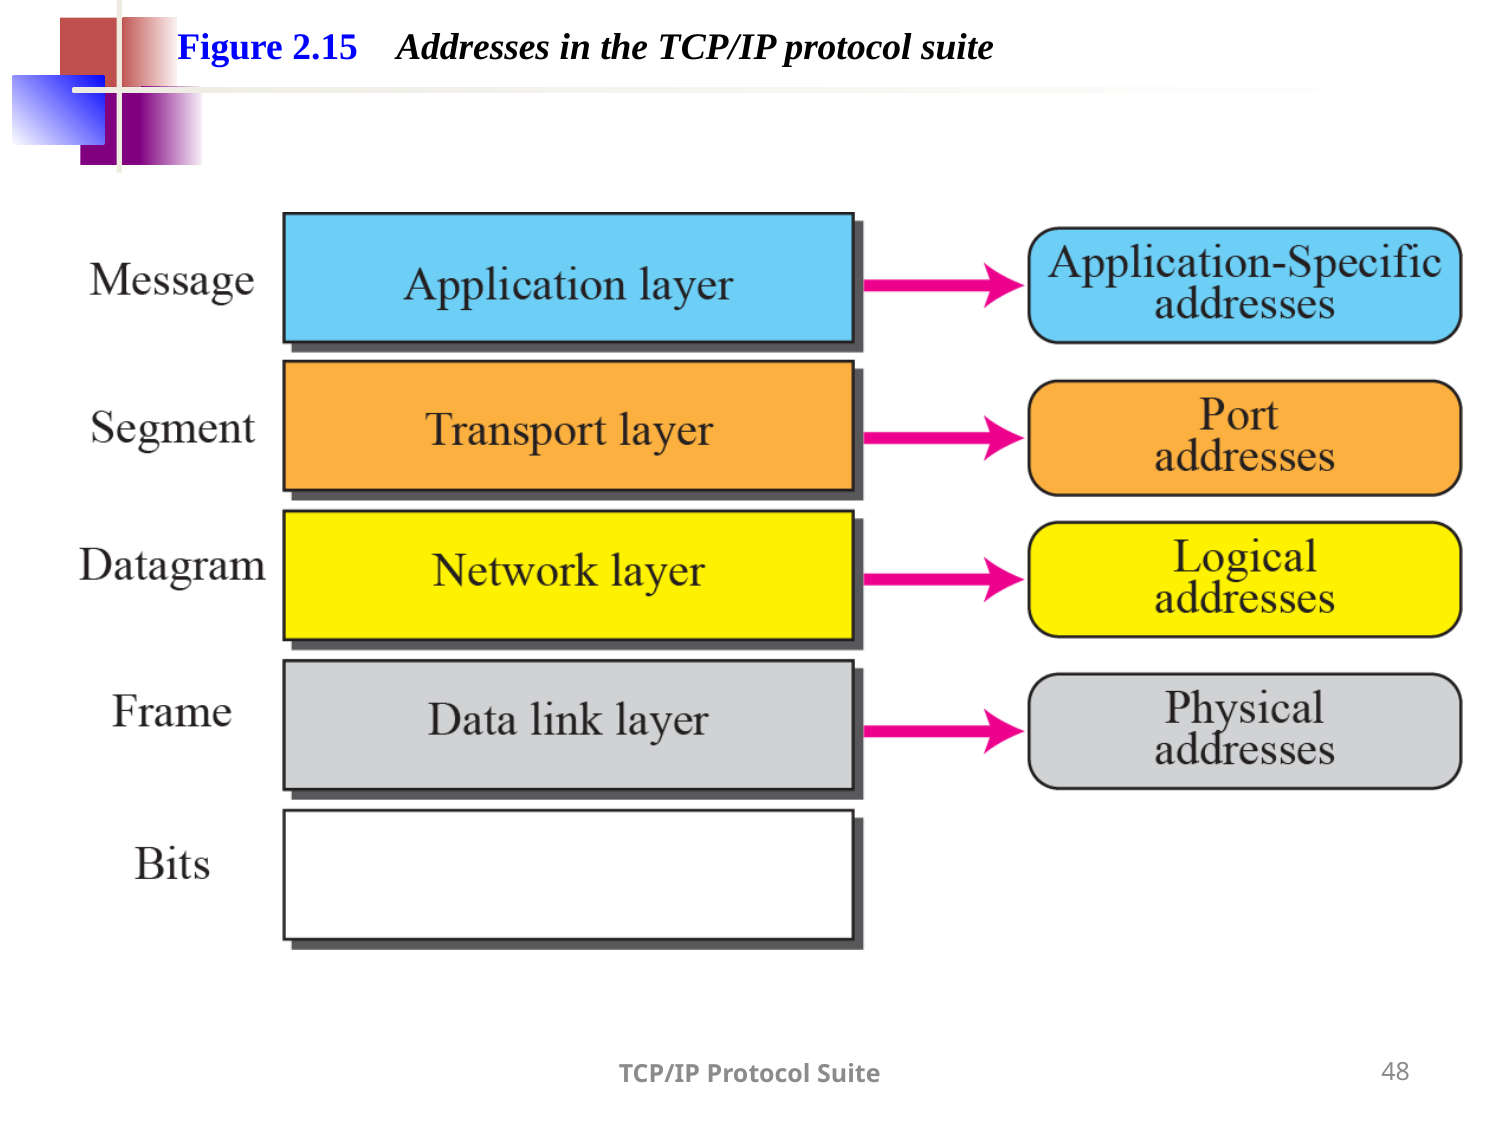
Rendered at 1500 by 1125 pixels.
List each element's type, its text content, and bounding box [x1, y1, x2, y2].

text_box Figure 2.15 Addresses in the TCP/IP protocol suite [162, 14, 1100, 75]
slide_number 48 [1074, 1042, 1425, 1103]
text_box [60, 17, 116, 86]
text_box [72, 87, 1423, 93]
text_box [141, 93, 202, 165]
text_box [80, 93, 116, 165]
text_box [116, 93, 122, 173]
text_box [122, 17, 177, 86]
footer TCP/IP Protocol Suite [512, 1042, 988, 1103]
text_box [12, 75, 105, 145]
text_box [116, 0, 122, 87]
picture [79, 212, 1463, 951]
text_box [122, 93, 141, 165]
